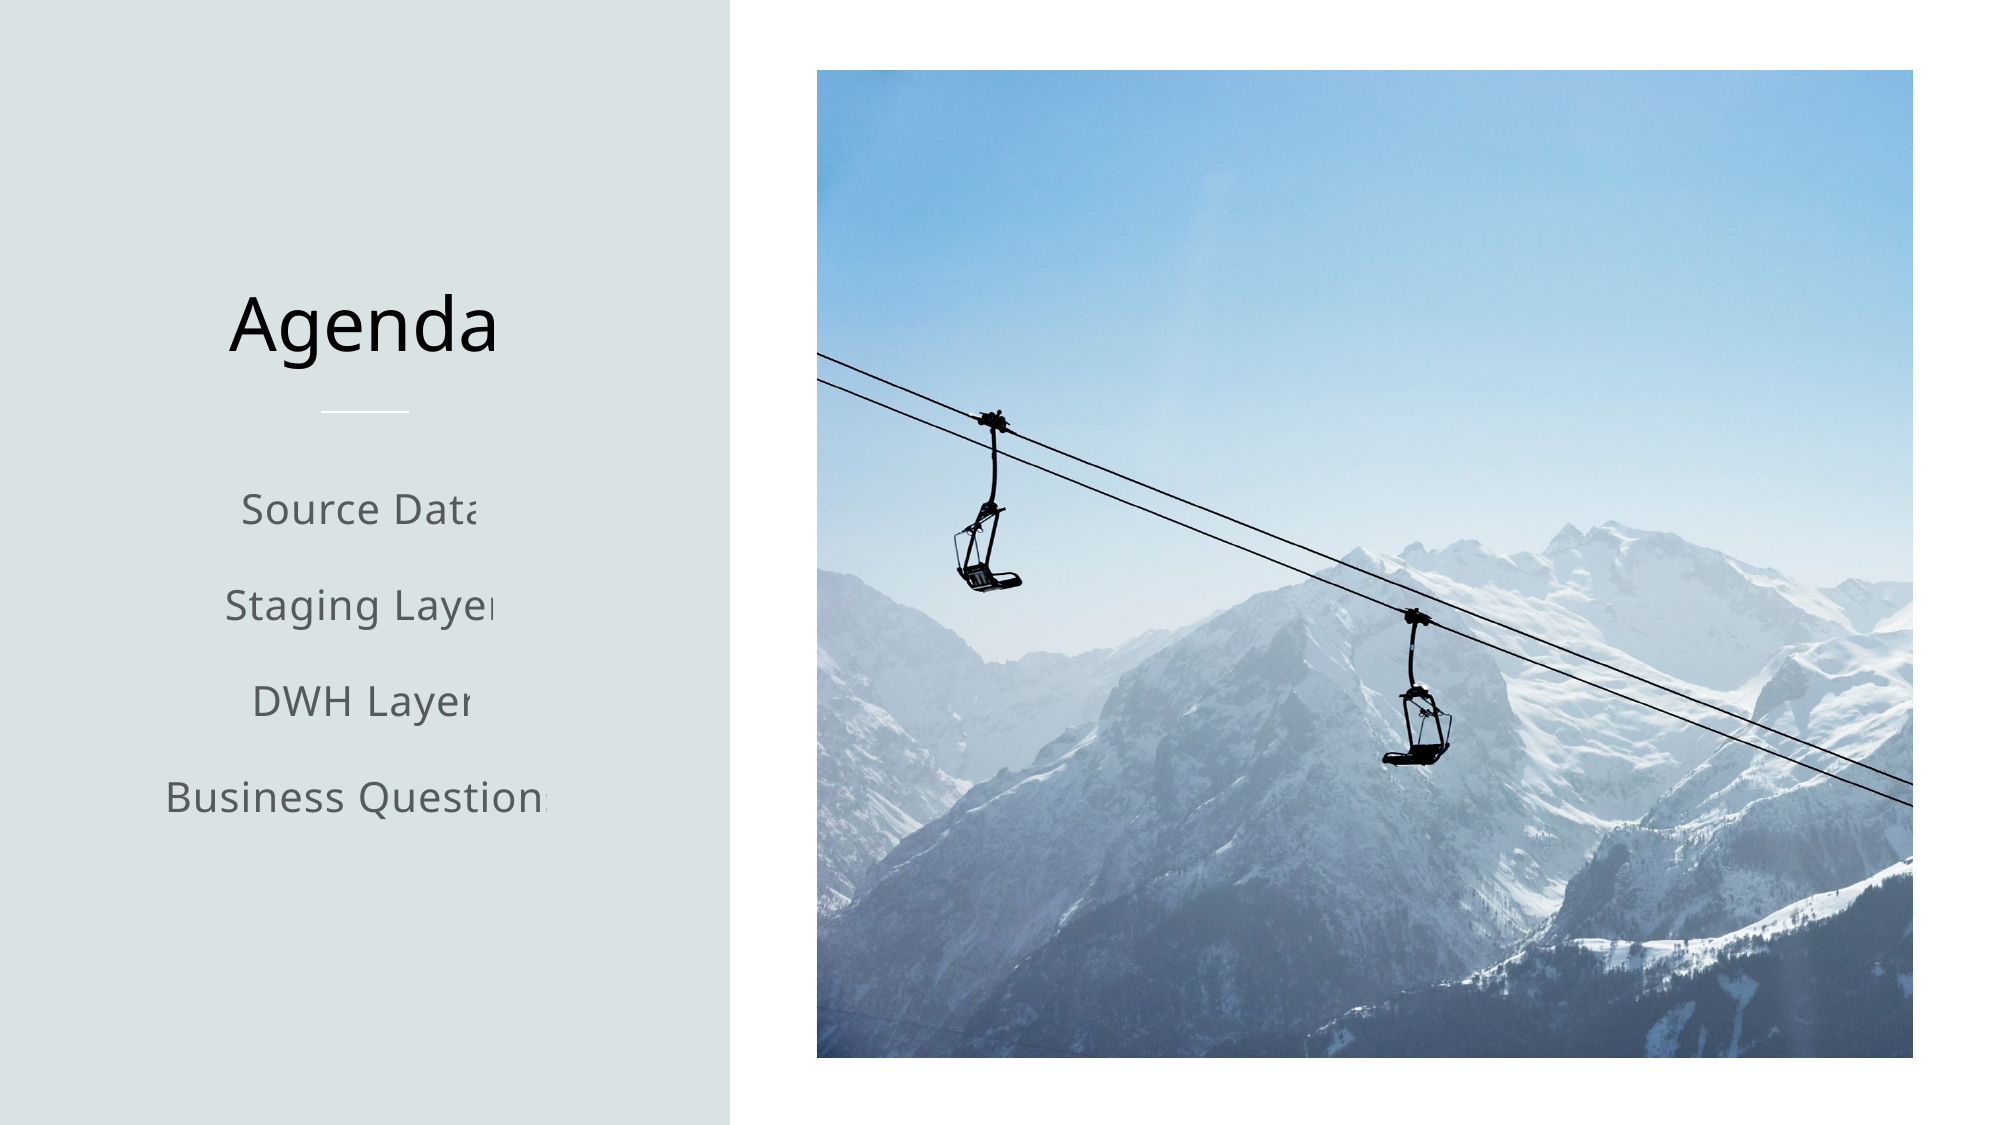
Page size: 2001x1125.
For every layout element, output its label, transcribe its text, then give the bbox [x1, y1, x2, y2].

picture [816, 70, 1914, 1059]
title Agenda [86, 70, 643, 374]
list Source Data Staging Layer DWH Layer Business Questions [86, 450, 643, 1025]
